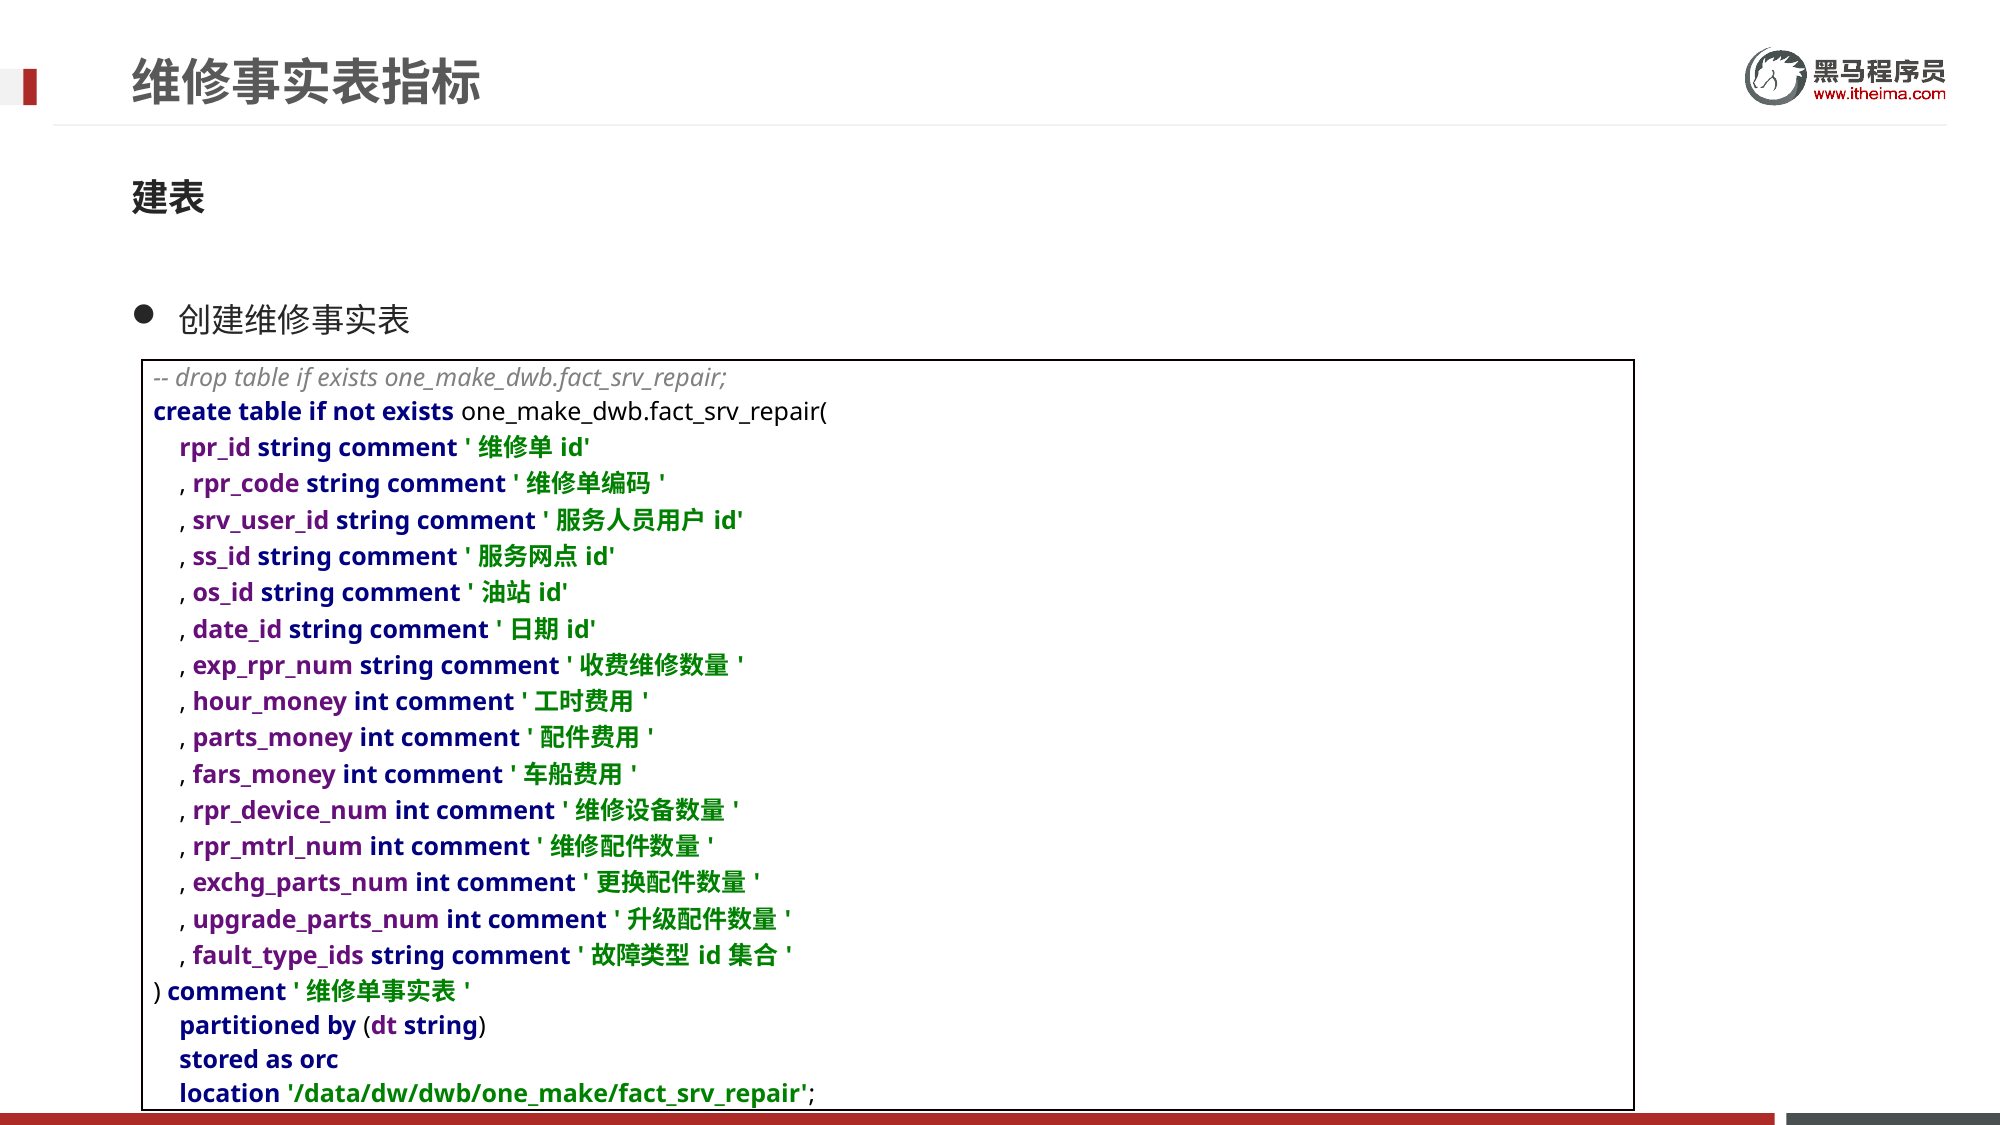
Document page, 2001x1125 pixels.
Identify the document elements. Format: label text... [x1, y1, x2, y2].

picture [1744, 46, 1946, 106]
list 建表 [116, 154, 1872, 239]
table_header -- drop table if exists one_make_dwb.fact_srv_repair; create table if not exists one_make_dwb.fact_srv_repair( rpr_id string comment '维修单id' , rpr_code string comment '维修单编码' , srv_user_id string comment '服务人员用户id' , ss_id string comment '服务网点id' , os_id string comment '油站id' , date_id string comment '日期id' , exp_rpr_num string comment '收费维修数量' , hour_money int comment '工时费用' , parts_money int comment '配件费用' , fars_money int comment '车船费用' , rpr_device_num int comment '维修设备数量' , rpr_mtrl_num int comment '维修配件数量' , exchg_parts_num int comment '更换配件数量' , upgrade_parts_num int comment '升级配件数量' , fault_type_ids string comment '故障类型id集合' ) comment '维修单事实表' partitioned by (dt string) stored as orc location '/data/dw/dwb/one_make/fact_srv_repair'; [143, 361, 1633, 1109]
list 创建维修事实表 [116, 271, 1872, 964]
title 维修事实表指标 [116, 38, 1556, 124]
